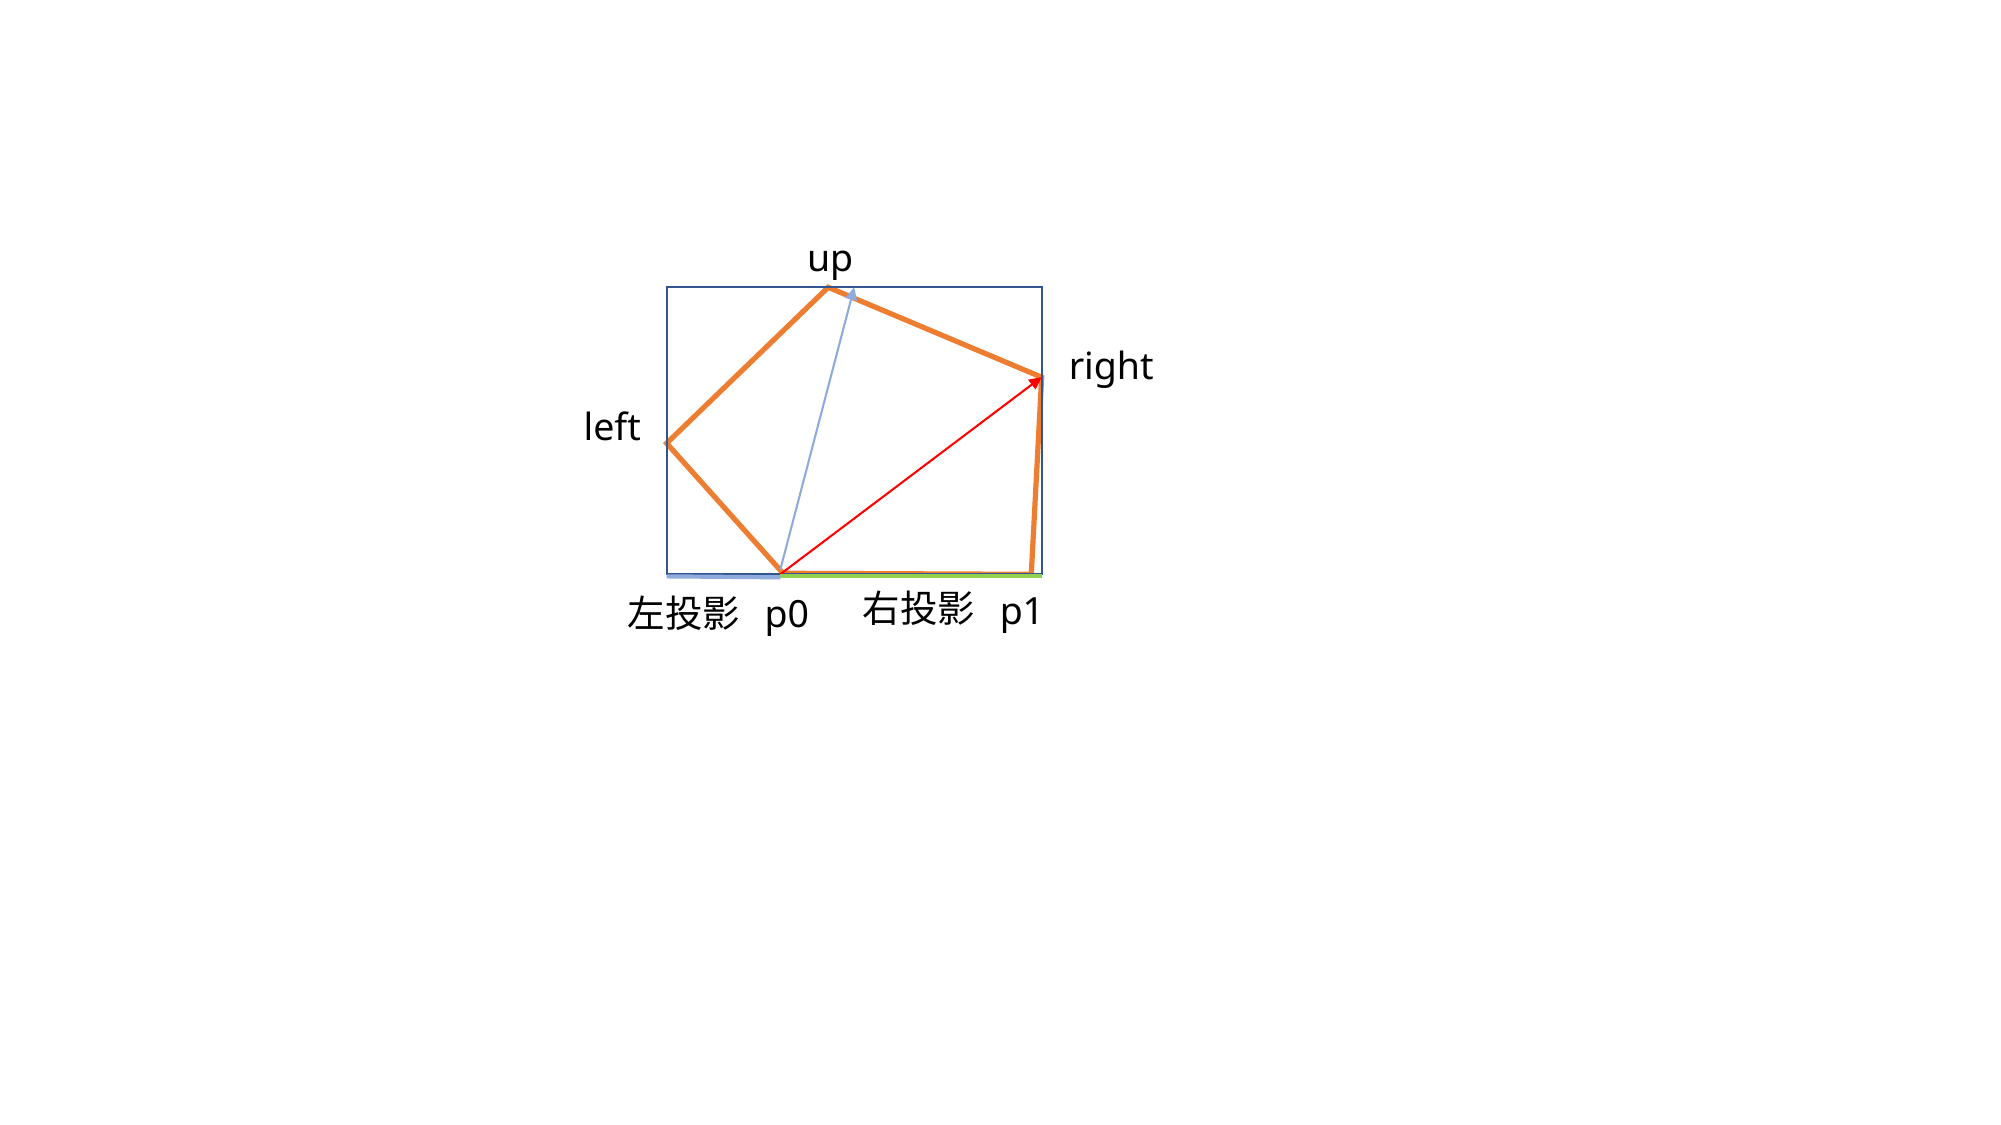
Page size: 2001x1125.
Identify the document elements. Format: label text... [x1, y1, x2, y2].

text_box p0 [756, 583, 824, 643]
text_box 左投影 [613, 583, 756, 643]
text_box [833, 286, 1043, 575]
text_box right [1054, 334, 1169, 394]
text_box [666, 286, 853, 443]
text_box p1 [985, 579, 1060, 639]
text_box up [792, 226, 869, 287]
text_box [666, 443, 781, 570]
text_box left [568, 395, 656, 455]
text_box [666, 570, 780, 575]
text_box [780, 377, 1042, 575]
text_box 右投影 [847, 577, 991, 638]
